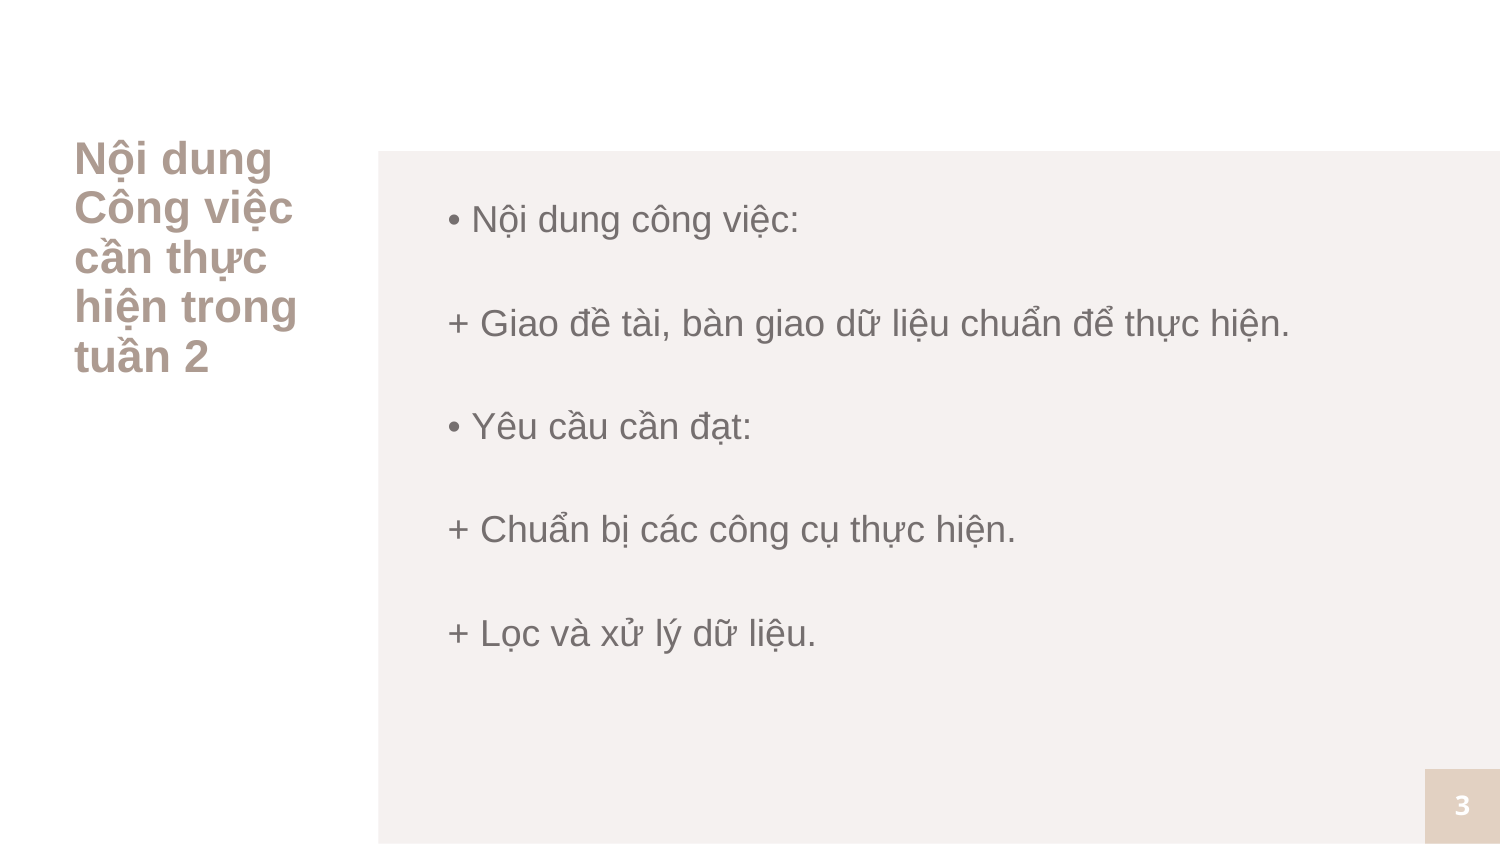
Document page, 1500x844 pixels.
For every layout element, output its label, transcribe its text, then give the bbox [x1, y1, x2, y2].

title Nội dung Công việc cần thực hiện trong tuần 2 [74, 135, 374, 769]
slide_number 3 [1425, 769, 1500, 844]
list • Nội dung công việc: + Giao đề tài, bàn giao dữ liệu chuẩn để thực hiện. • Yêu cầu cần đạt: + Chuẩn bị các công cụ thực hiện. + Lọc và xử lý dữ liệu. [447, 188, 1447, 748]
